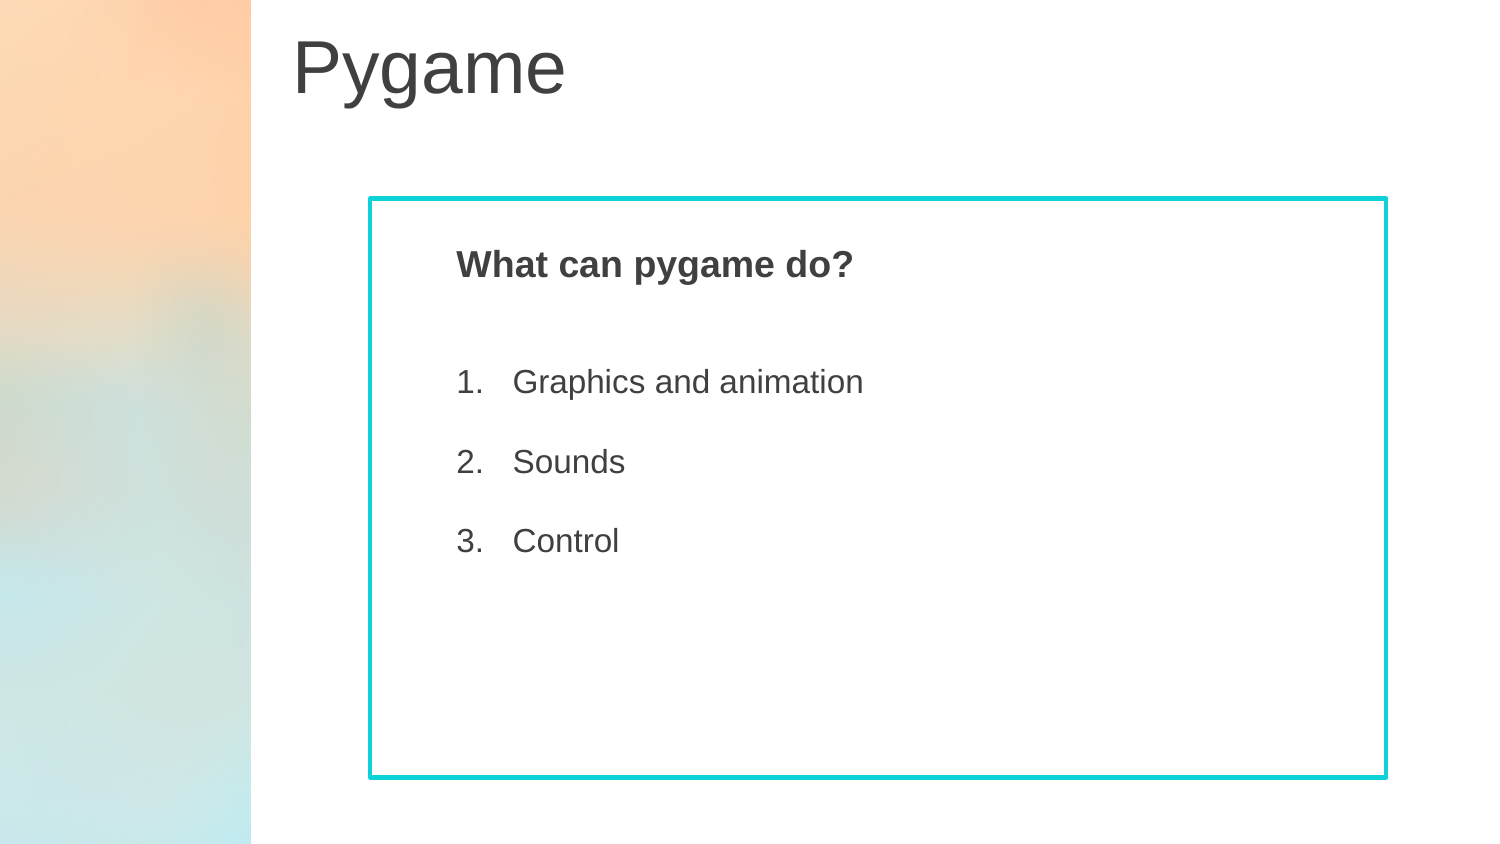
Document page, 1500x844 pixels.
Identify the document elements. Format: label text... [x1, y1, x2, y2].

picture [0, 0, 1500, 844]
text_box [368, 196, 1388, 780]
list Pygame [277, 16, 1500, 112]
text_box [441, 231, 1316, 609]
